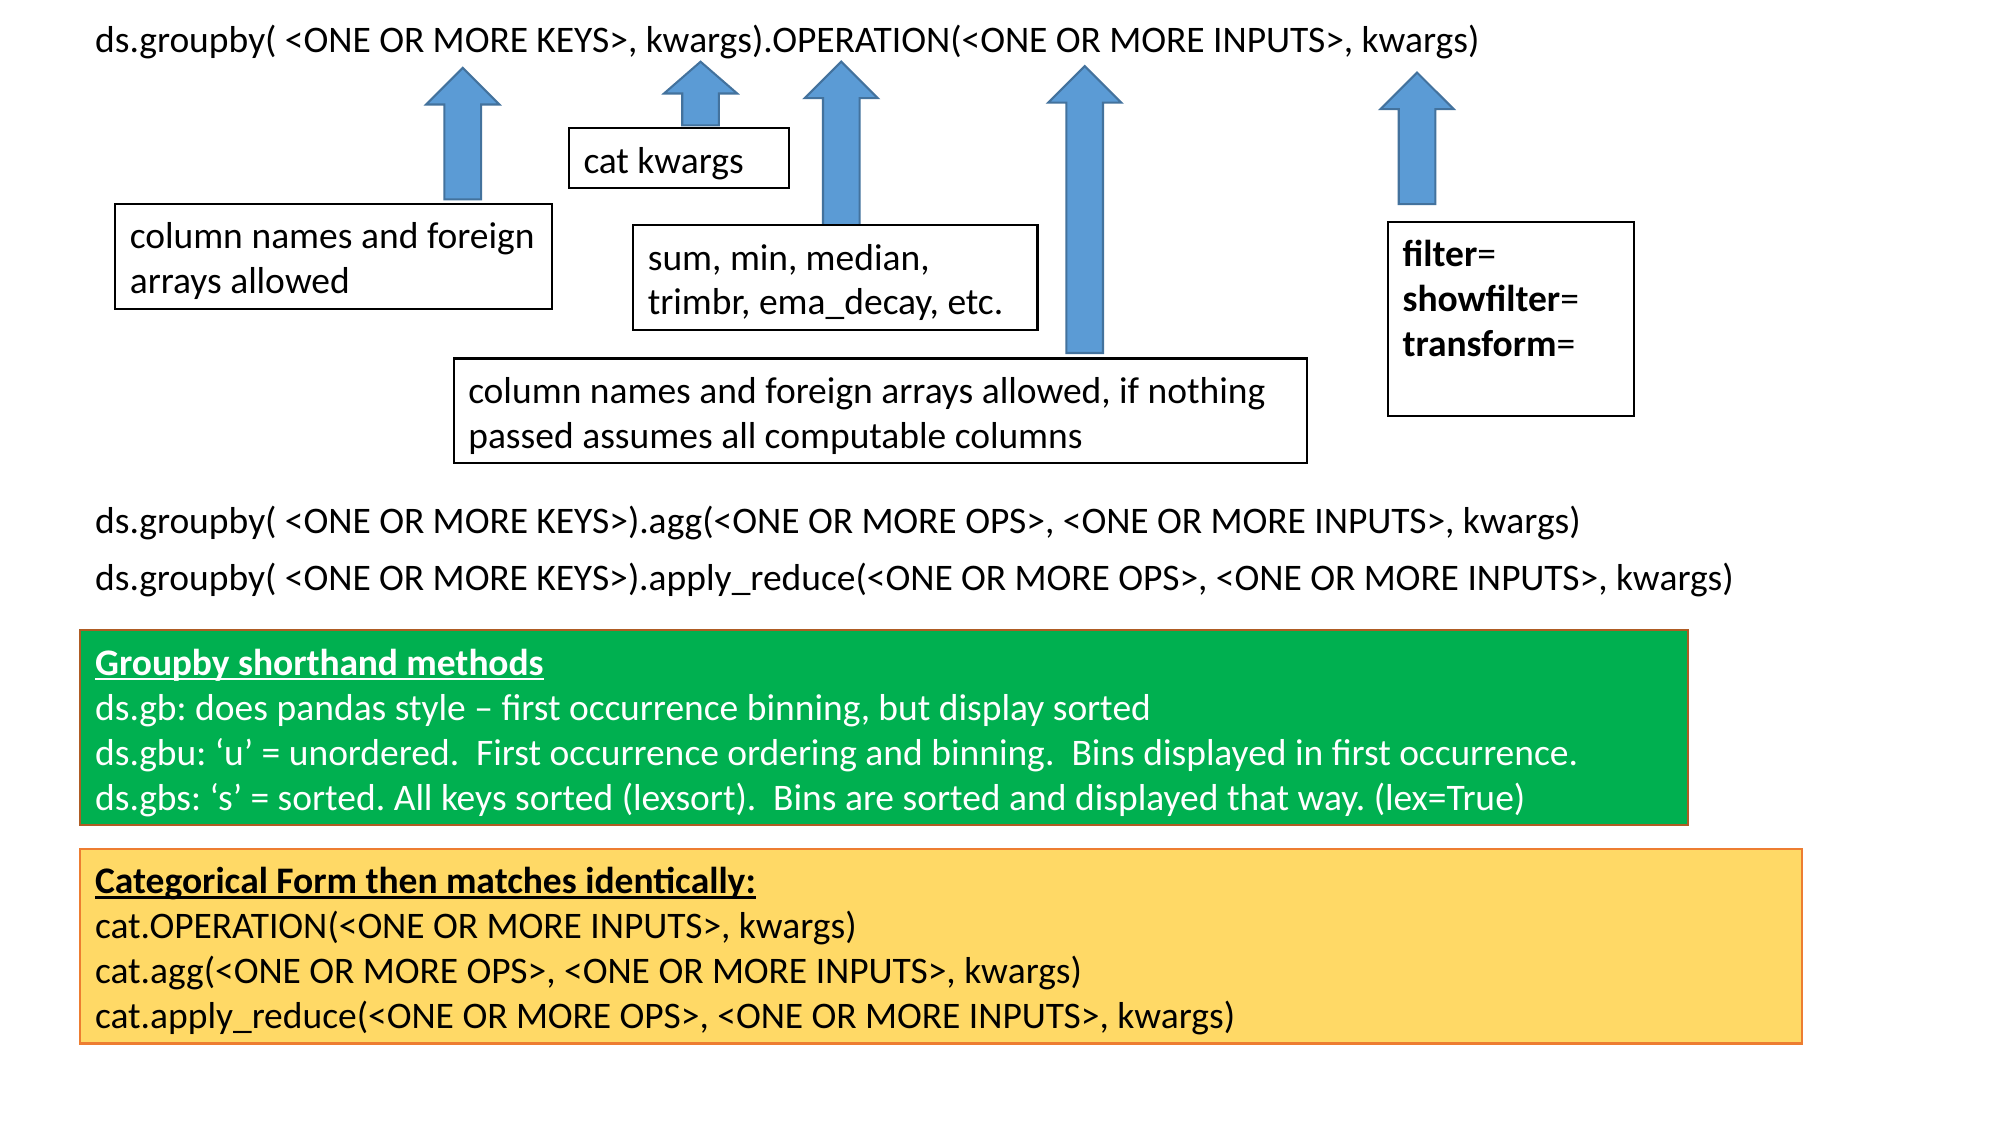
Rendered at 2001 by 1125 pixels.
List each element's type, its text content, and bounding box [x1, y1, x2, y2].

text_box [1045, 64, 1124, 355]
text_box [802, 60, 881, 224]
text_box [1377, 71, 1457, 206]
text_box ds.groupby( <ONE OR MORE KEYS>).agg(<ONE OR MORE OPS>, <ONE OR MORE INPUTS>, kwargs) [80, 488, 1725, 545]
text_box cat kwargs [568, 127, 790, 189]
text_box ds.groupby( <ONE OR MORE KEYS>).apply_reduce(<ONE OR MORE OPS>, <ONE OR MORE INPUTS>, kwargs) [80, 545, 1802, 606]
text_box sum, min, median, trimbr, ema_decay, etc. [632, 224, 1039, 331]
text_box Categorical Form then matches identically: cat.OPERATION(<ONE OR MORE INPUTS>, kwargs) cat.agg(<ONE OR MORE OPS>, <ONE OR MORE INPUTS>, kwargs) cat.apply_reduce(<ONE OR MORE OPS>, <ONE OR MORE INPUTS>, kwargs) [79, 848, 1803, 1045]
text_box column names and foreign arrays allowed, if nothing passed assumes all computable columns [453, 357, 1308, 464]
text_box Groupby shorthand methods ds.gb: does pandas style – first occurrence binning, but display sorted ds.gbu: ‘u’ = unordered. First occurrence ordering and binning. Bins displayed in first occurrence. ds.gbs: ‘s’ = sorted. All keys sorted (lexsort). Bins are sorted and displayed that way. (lex=True) [79, 629, 1689, 826]
text_box filter= showfilter= transform= [1387, 221, 1635, 417]
text_box ds.groupby( <ONE OR MORE KEYS>, kwargs).OPERATION(<ONE OR MORE INPUTS>, kwargs) [80, 7, 1725, 67]
text_box [423, 66, 502, 201]
text_box column names and foreign arrays allowed [114, 203, 553, 310]
text_box [661, 60, 740, 127]
